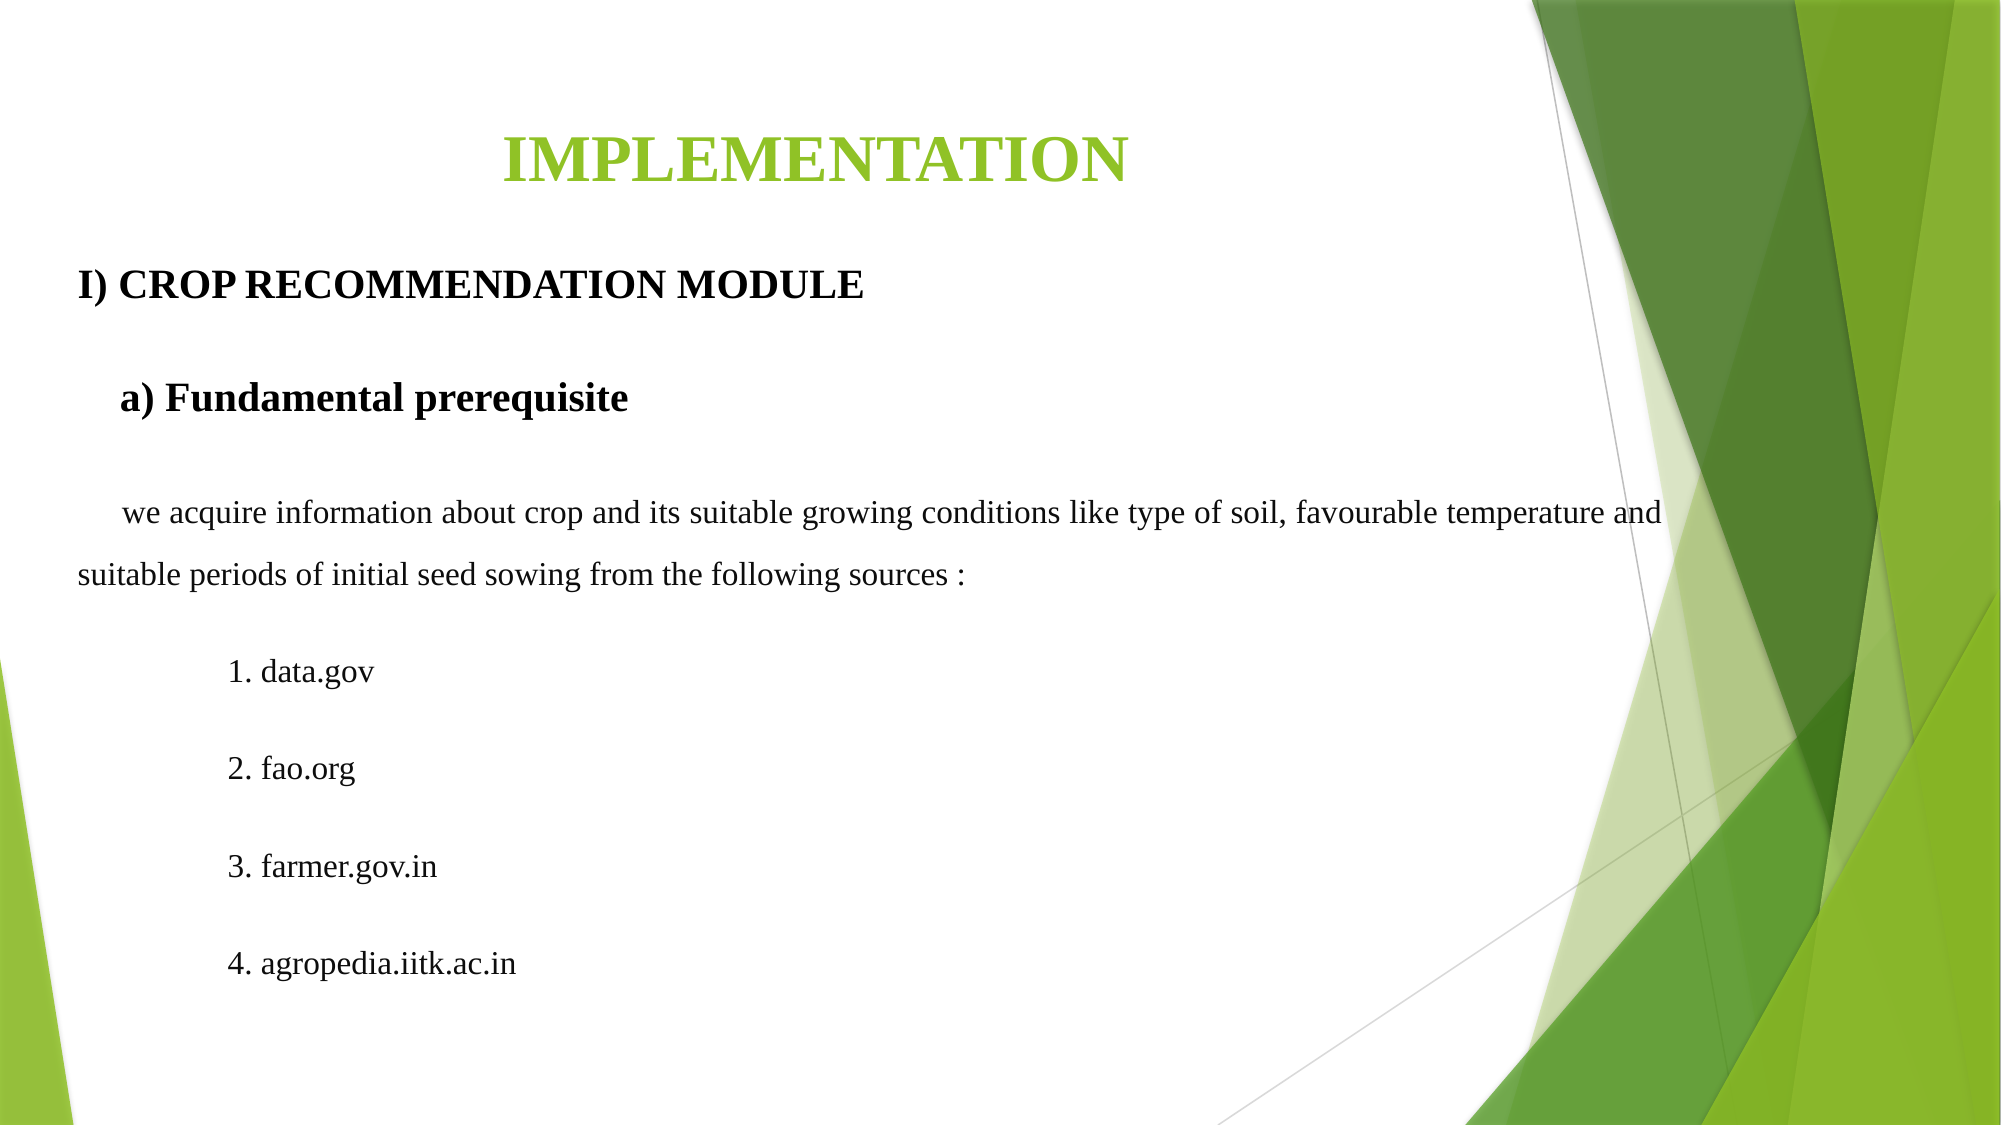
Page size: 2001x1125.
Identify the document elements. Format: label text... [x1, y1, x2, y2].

list I) CROP RECOMMENDATION MODULE a) Fundamental prerequisite we acquire information about crop and its suitable growing conditions like type of soil, favourable temperature and suitable periods of initial seed sowing from the following sources : 1. data.gov 2. fao.org 3. farmer.gov.in 4. agropedia.iitk.ac.in [62, 224, 1680, 979]
title IMPLEMENTATION [111, 107, 1522, 224]
